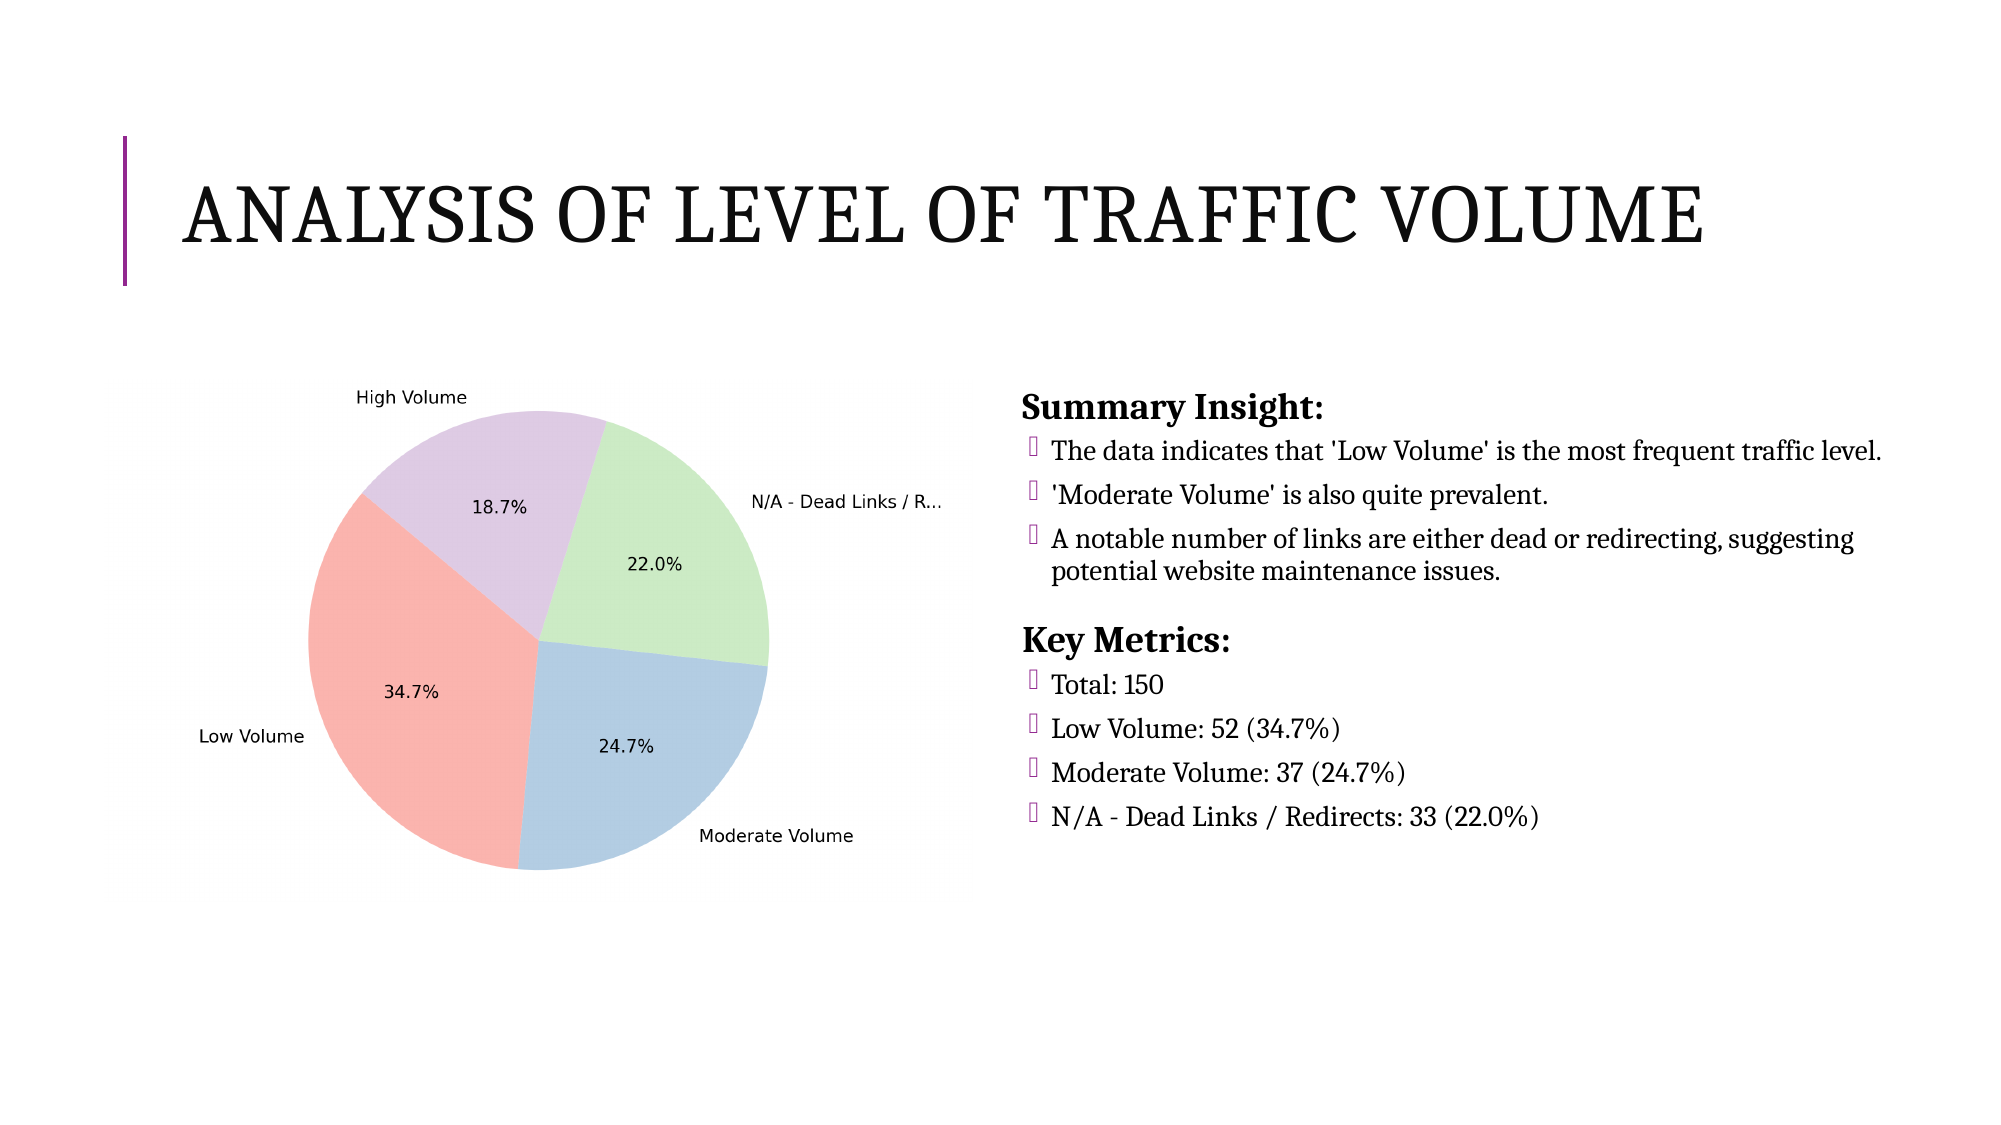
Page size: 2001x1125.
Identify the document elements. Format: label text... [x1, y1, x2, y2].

list Summary Insight: The data indicates that 'Low Volume' is the most frequent traffic level. 'Moderate Volume' is also quite prevalent. A notable number of links are either dead or redirecting, suggesting potential website maintenance issues. Key Metrics: Total: 150 Low Volume: 52 (34.7%) Moderate Volume: 37 (24.7%) N/A - Dead Links / Redirects: 33 (22.0%) [999, 379, 1911, 1040]
title Analysis of Level of Traffic Volume [168, 96, 1763, 342]
picture [104, 378, 973, 902]
